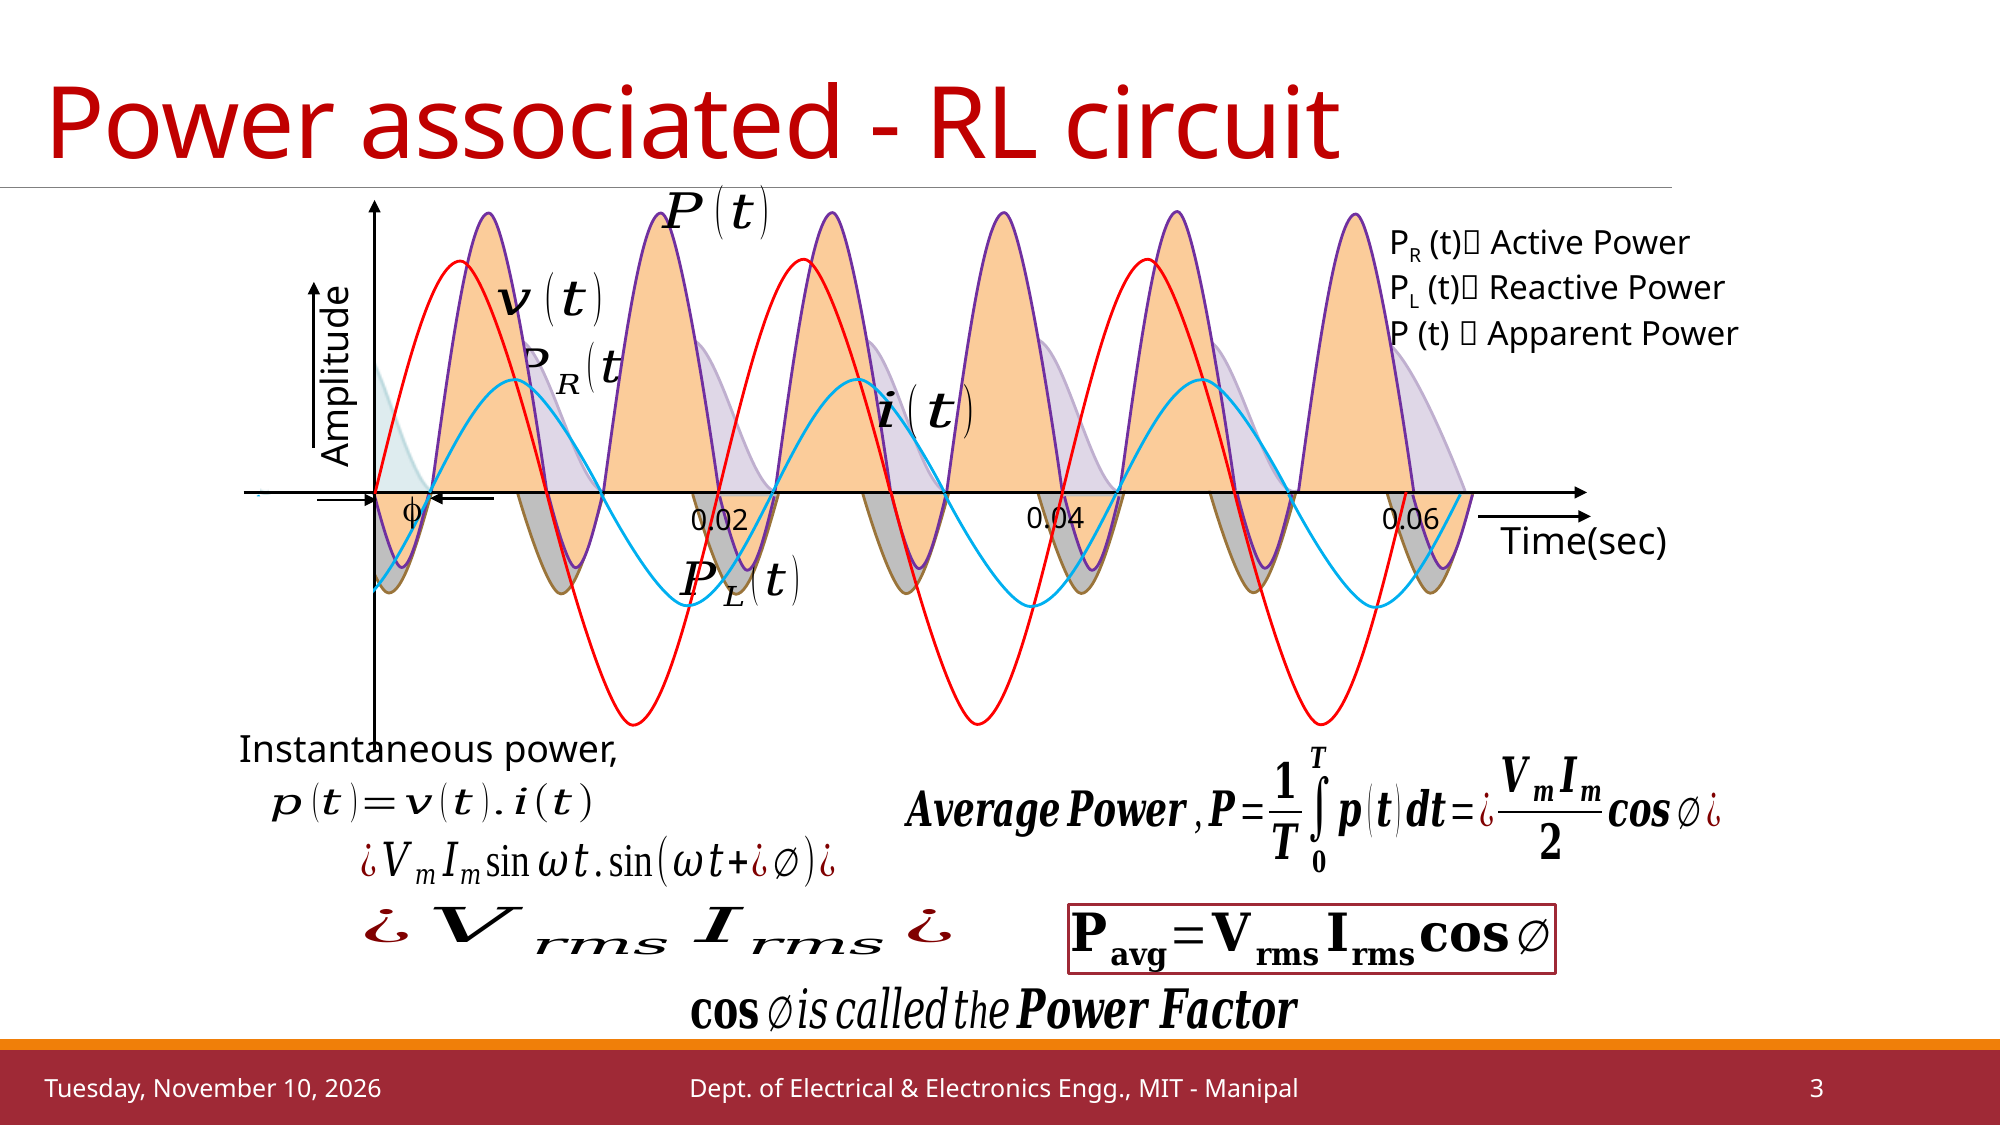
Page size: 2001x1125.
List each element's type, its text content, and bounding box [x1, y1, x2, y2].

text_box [373, 182, 1473, 197]
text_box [243, 199, 1676, 751]
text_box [374, 642, 1407, 726]
slide_number 3 [1624, 1059, 1840, 1120]
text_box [254, 379, 1461, 632]
text_box PR (t) Active Power PL (t) Reactive Power P (t)  Apparent Power [1686, 213, 1755, 360]
title Power associated - RL circuit [29, 0, 1963, 187]
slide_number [29, 1059, 500, 1120]
footer Dept. of Electrical & Electronics Engg., MIT - Manipal [539, 1059, 1451, 1120]
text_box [374, 258, 1407, 376]
text_box Instantaneous power, [224, 717, 634, 778]
